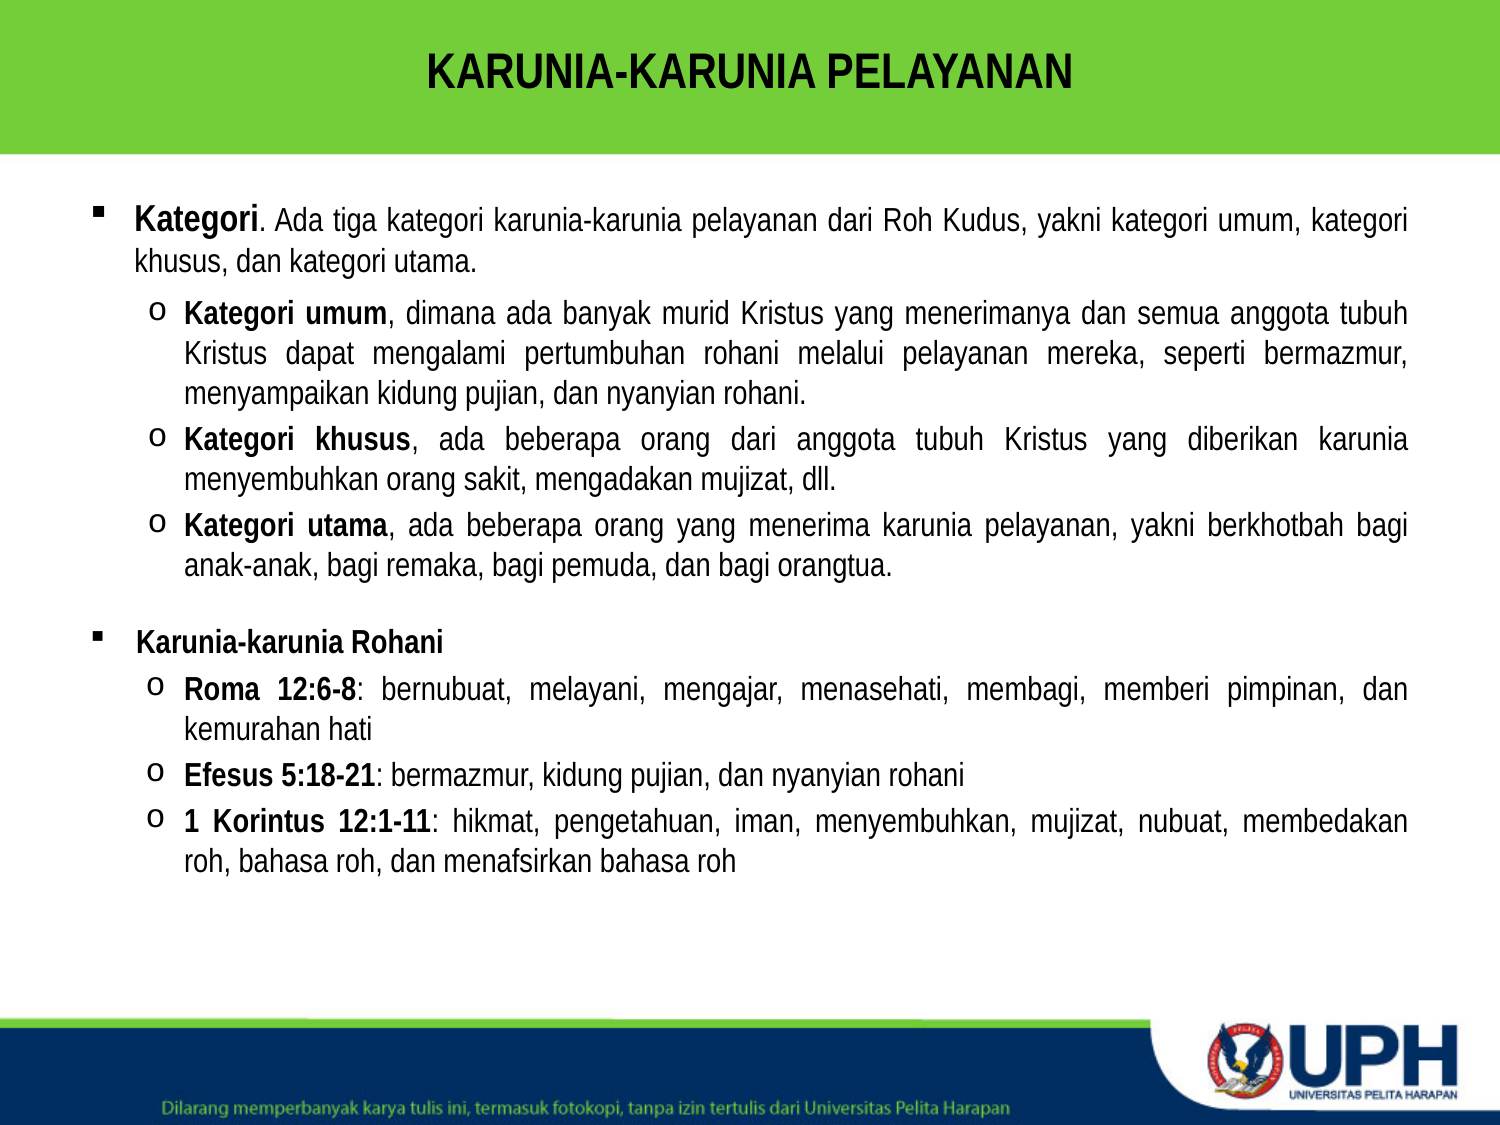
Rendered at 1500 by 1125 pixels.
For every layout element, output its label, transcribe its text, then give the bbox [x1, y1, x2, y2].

list Kategori. Ada tiga kategori karunia-karunia pelayanan dari Roh Kudus, yakni kategori umum, kategori khusus, dan kategori utama. Kategori umum, dimana ada banyak murid Kristus yang menerimanya dan semua anggota tubuh Kristus dapat mengalami pertumbuhan rohani melalui pelayanan mereka, seperti bermazmur, menyampaikan kidung pujian, dan nyanyian rohani. Kategori khusus, ada beberapa orang dari anggota tubuh Kristus yang diberikan karunia menyembuhkan orang sakit, mengadakan mujizat, dll. Kategori utama, ada beberapa orang yang menerima karunia pelayanan, yakni berkhotbah bagi anak-anak, bagi remaka, bagi pemuda, dan bagi orangtua. Karunia-karunia Rohani Roma 12:6-8: bernubuat, melayani, mengajar, menasehati, membagi, memberi pimpinan, dan kemurahan hati Efesus 5:18-21: bermazmur, kidung pujian, dan nyanyian rohani 1 Korintus 12:1-11: hikmat, pengetahuan, iman, menyembuhkan, mujizat, nubuat, membedakan roh, bahasa roh, dan menafsirkan bahasa roh [75, 186, 1425, 988]
title KARUNIA-KARUNIA PELAYANAN [0, 0, 1500, 149]
picture [0, 149, 1500, 1125]
